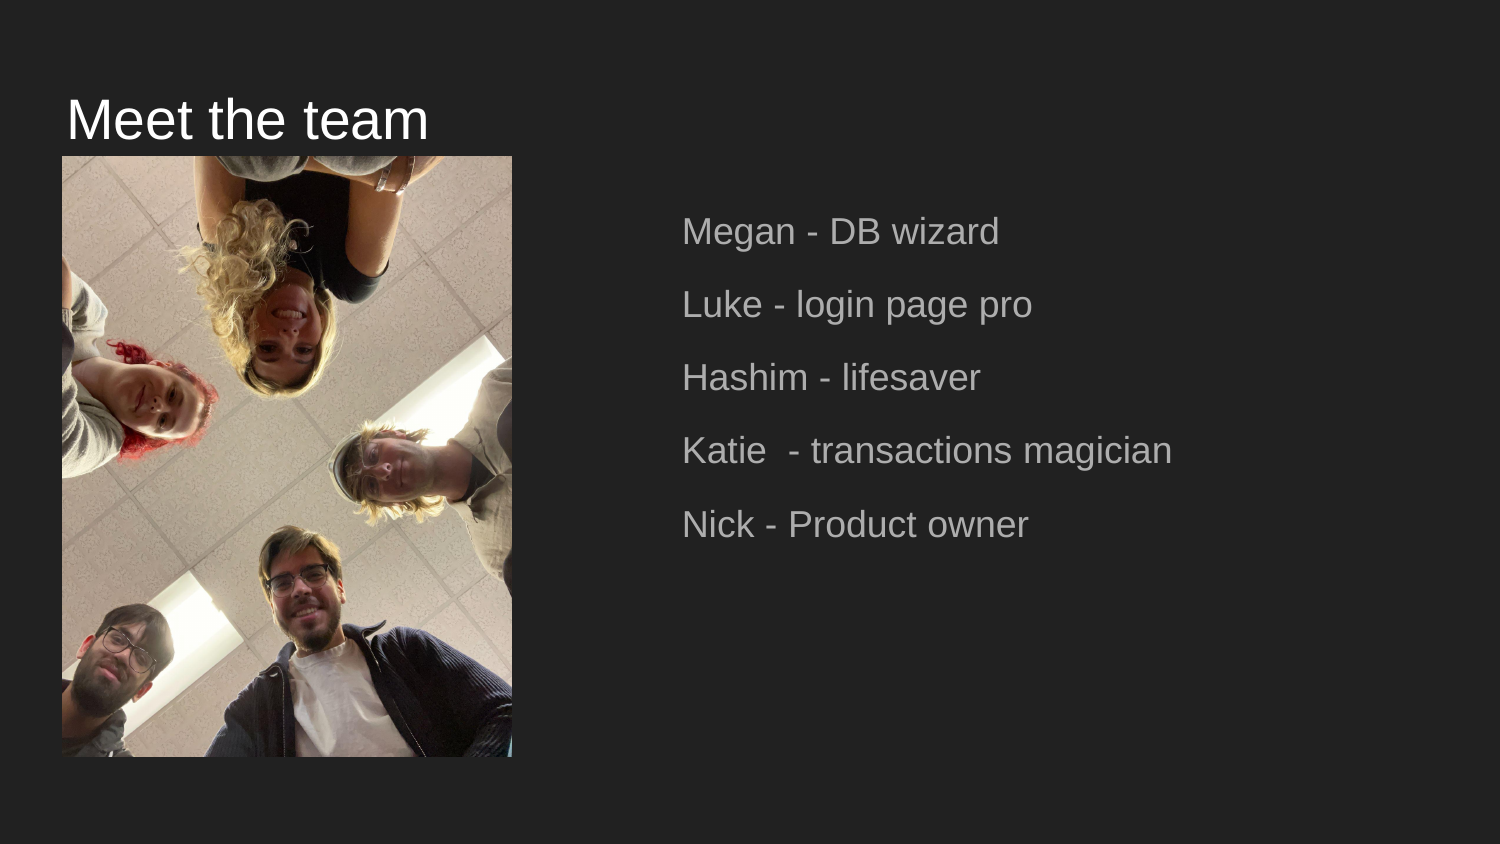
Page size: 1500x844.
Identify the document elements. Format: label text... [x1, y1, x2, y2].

picture [61, 156, 513, 757]
title Meet the team [51, 72, 1449, 167]
list Megan - DB wizard Luke - login page pro Hashim - lifesaver Katie - transactions magician Nick - Product owner [666, 189, 1449, 750]
